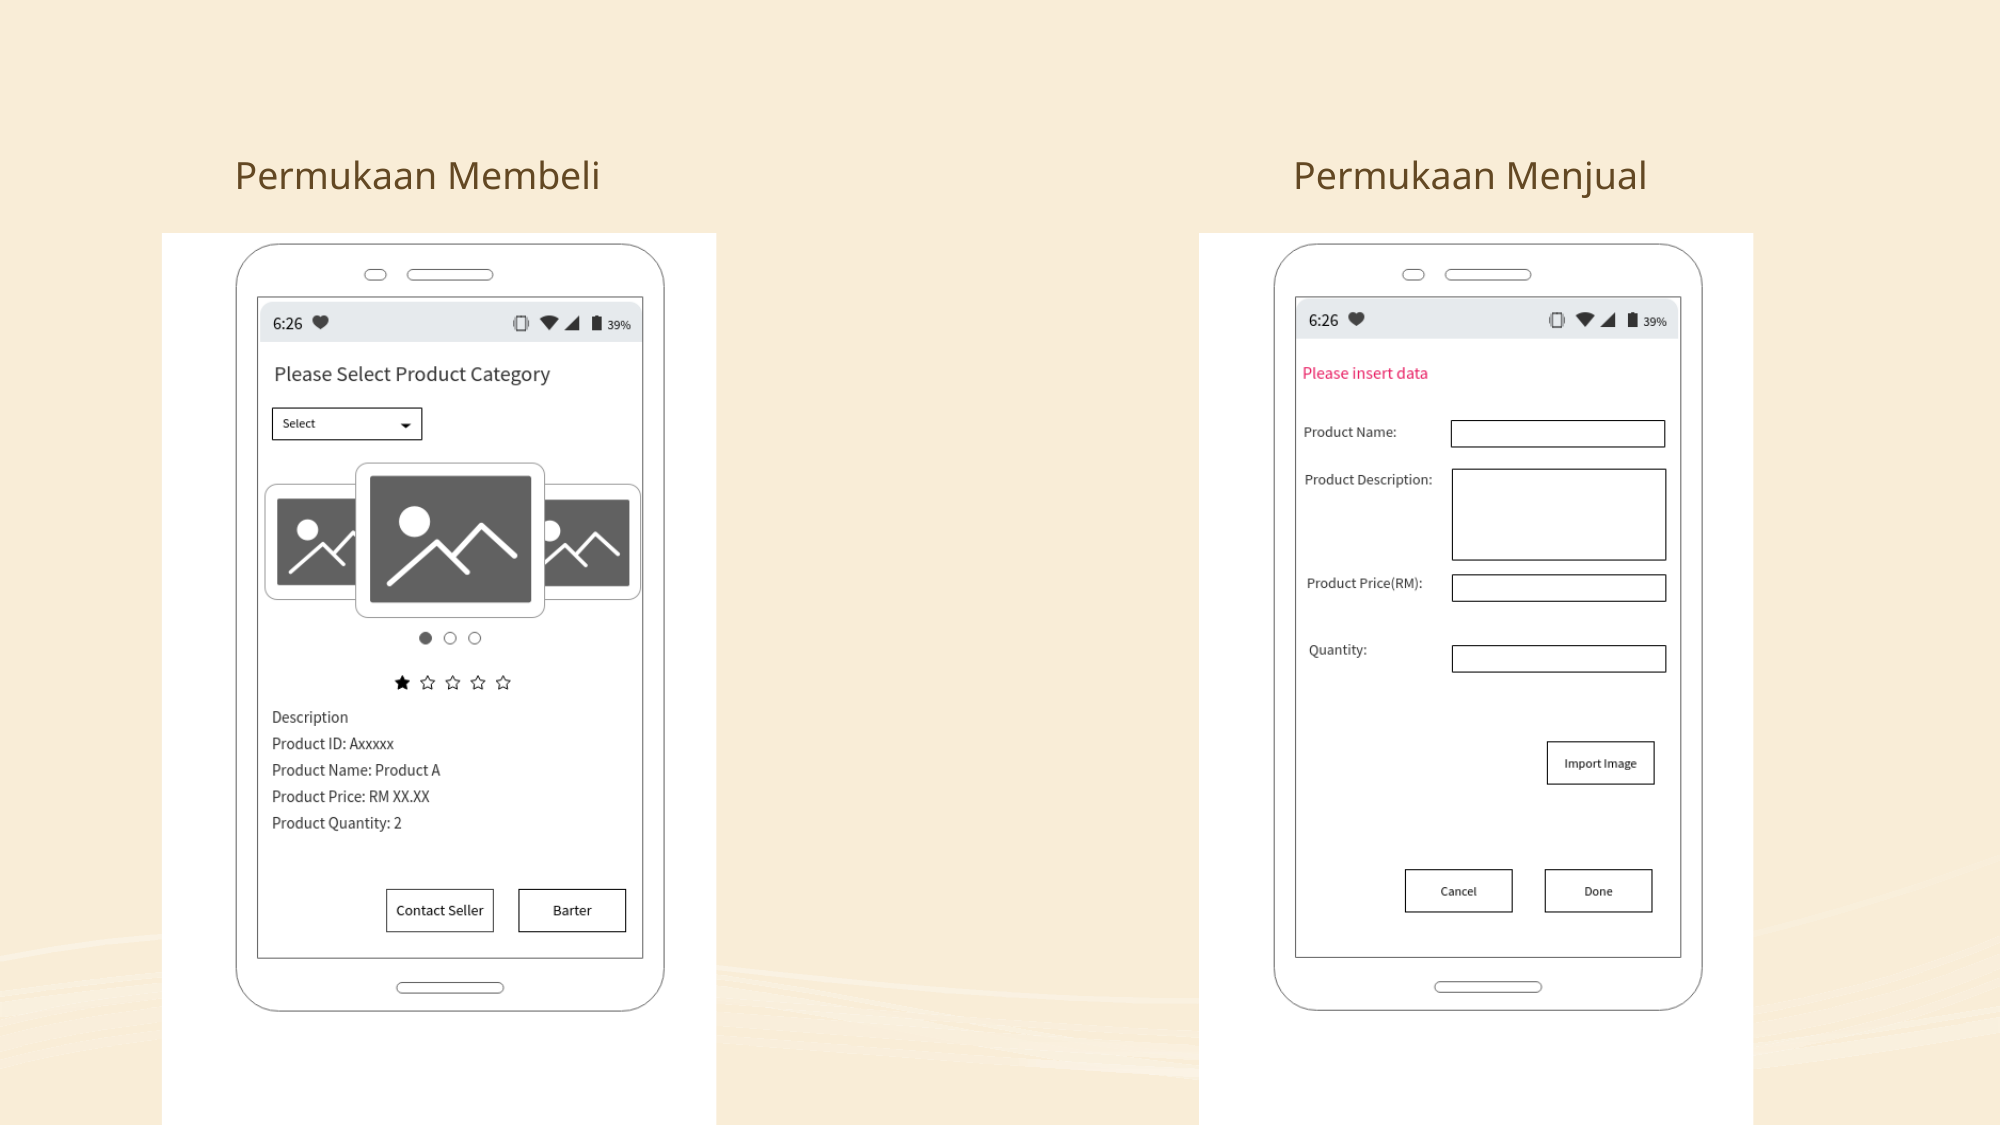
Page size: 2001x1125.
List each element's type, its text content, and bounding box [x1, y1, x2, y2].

text_box Permukaan Membeli [219, 144, 659, 205]
picture [161, 233, 717, 1125]
text_box Permukaan Menjual [1278, 144, 1717, 205]
picture [1199, 233, 1754, 1125]
